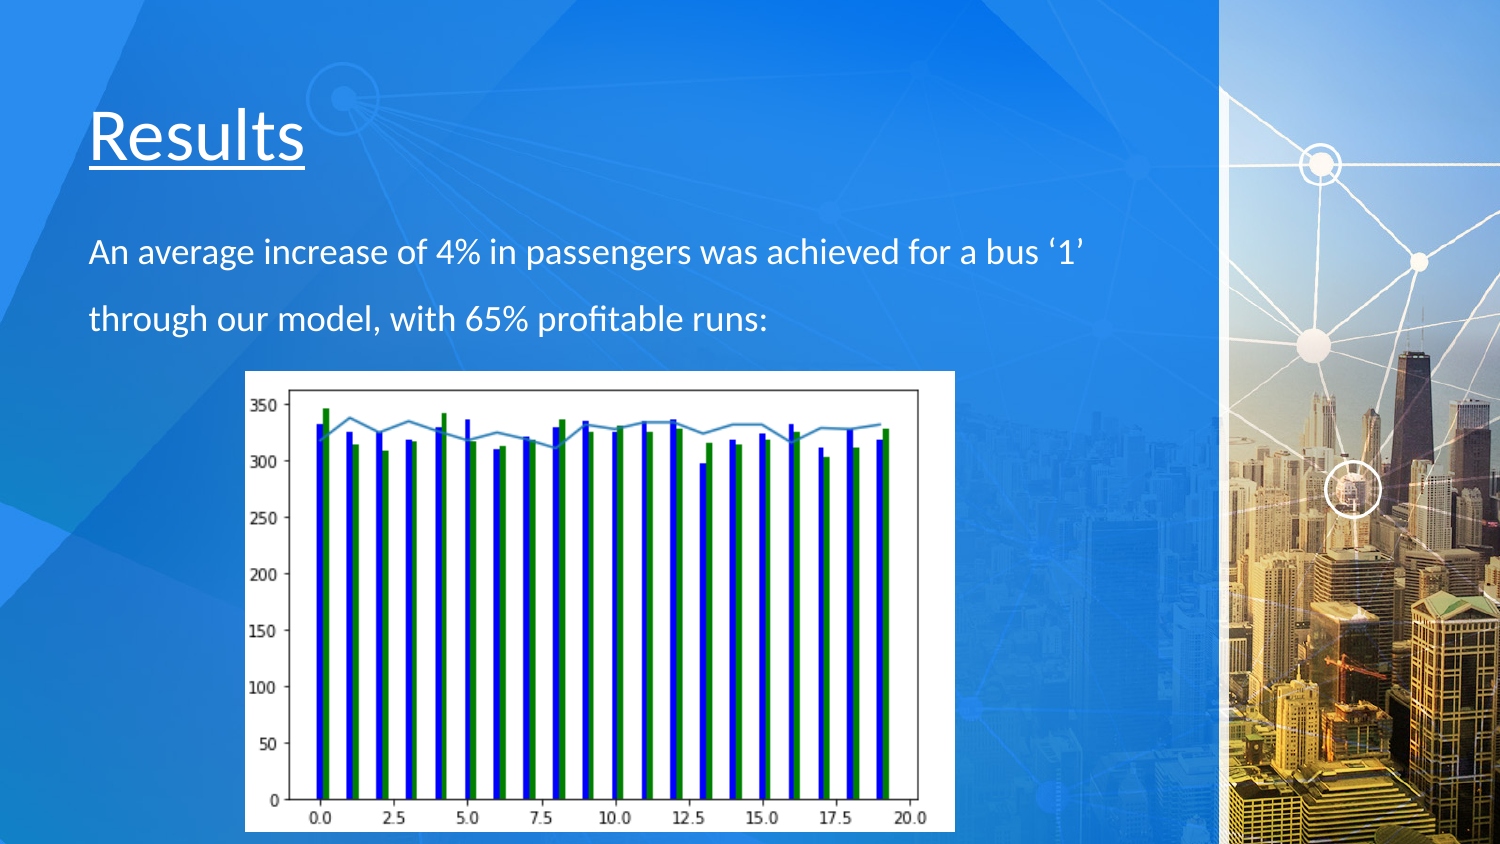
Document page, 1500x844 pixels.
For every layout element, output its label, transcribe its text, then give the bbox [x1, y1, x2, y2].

picture [0, 0, 1500, 844]
title Results [73, 71, 1126, 191]
list An average increase of 4% in passengers was achieved for a bus ‘1’ through our model, with 65% profitable runs: [73, 197, 1126, 347]
